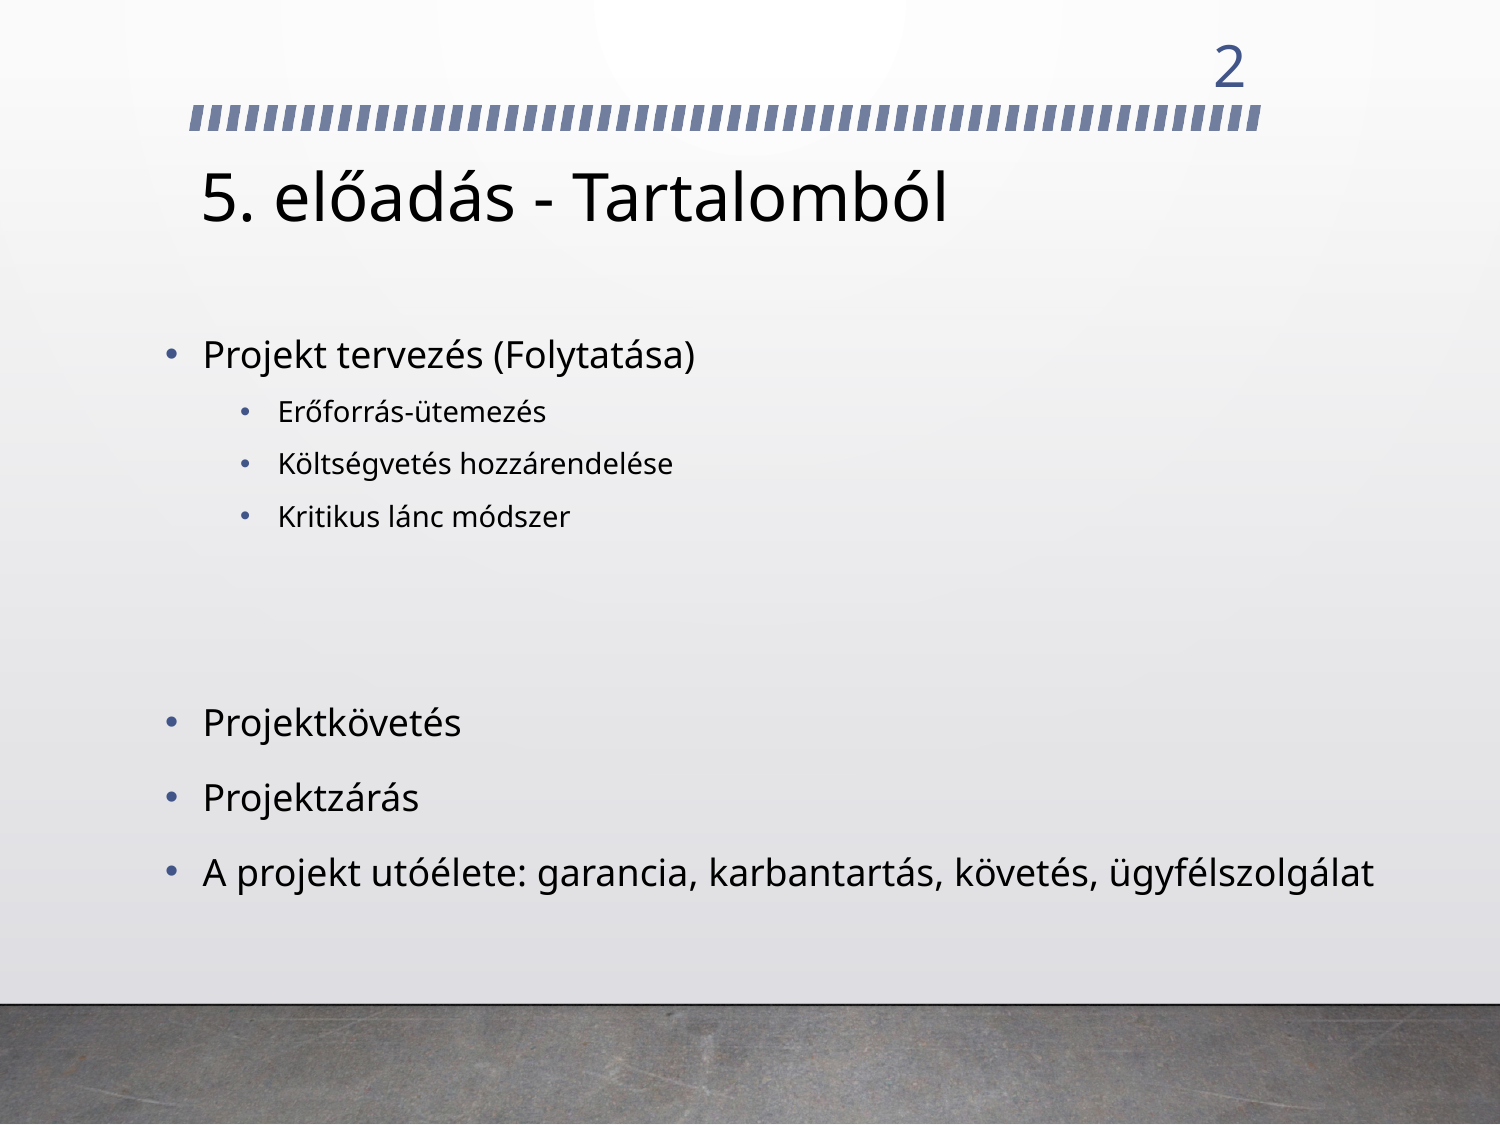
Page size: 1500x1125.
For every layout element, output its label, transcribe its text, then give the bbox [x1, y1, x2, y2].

list Projekt tervezés (Folytatása) Erőforrás-ütemezés Költségvetés hozzárendelése Kritikus lánc módszer Projektkövetés Projektzárás A projekt utóélete: garancia, karbantartás, követés, ügyfélszolgálat [150, 245, 1450, 859]
picture [0, 1004, 1500, 1124]
title 5. előadás - Tartalomból [185, 156, 1264, 329]
slide_number 2 [1130, 21, 1262, 105]
